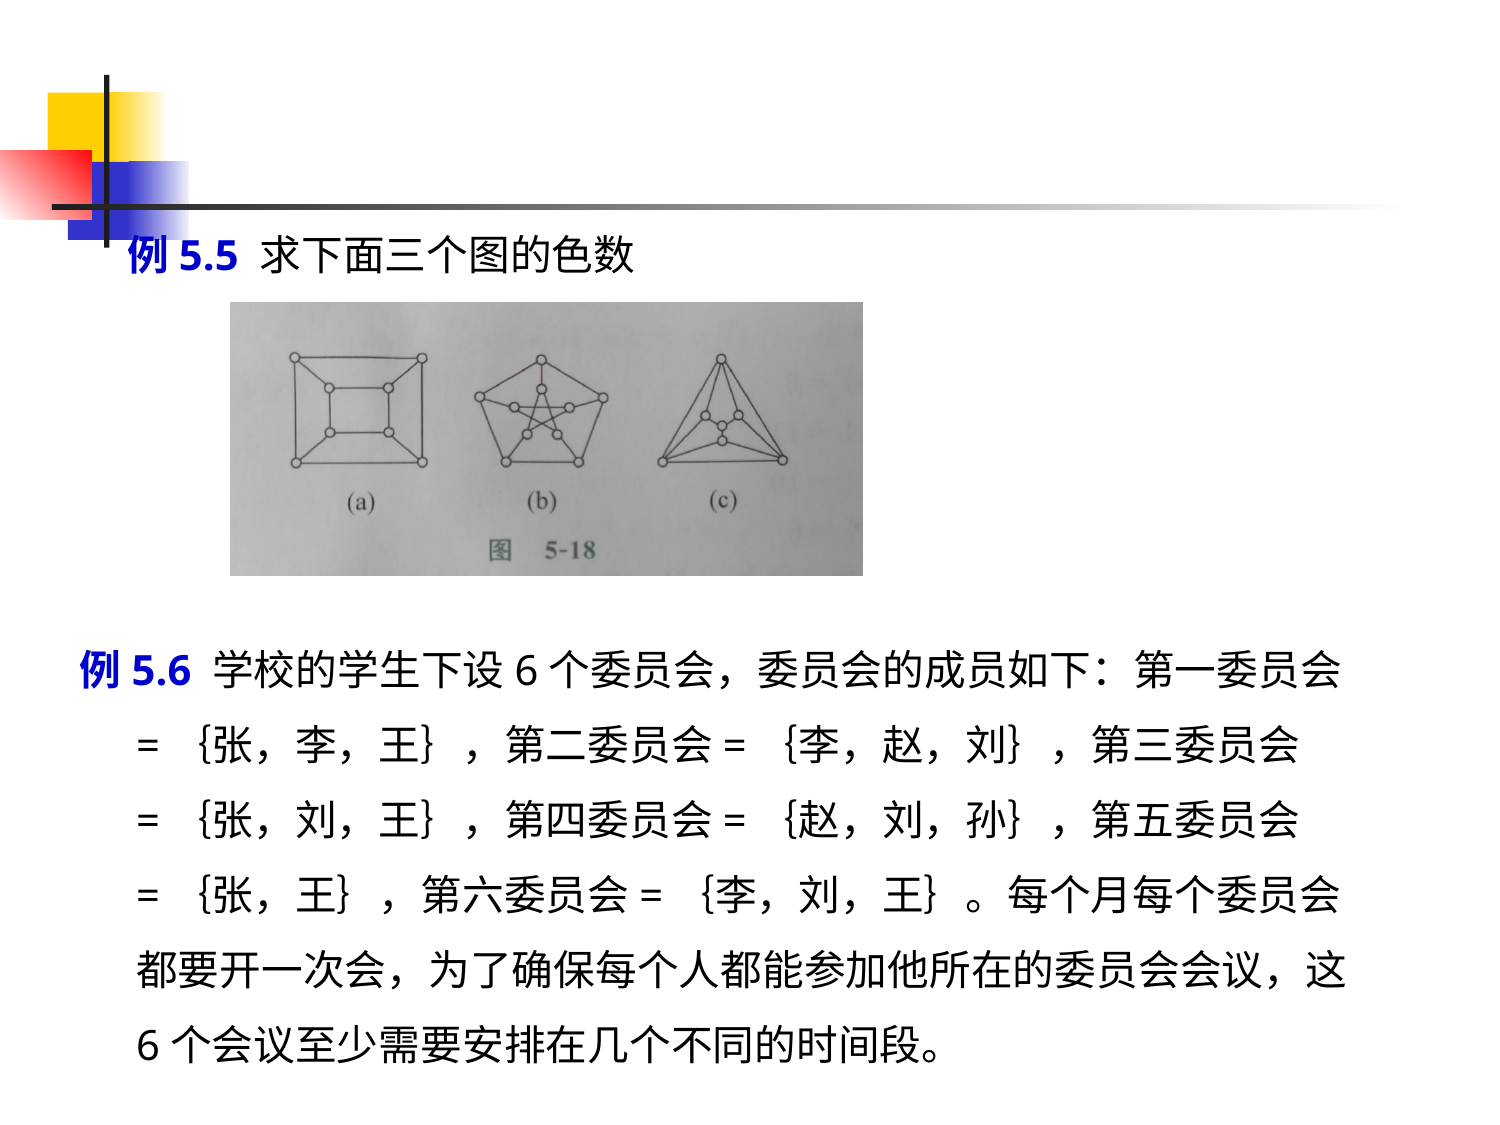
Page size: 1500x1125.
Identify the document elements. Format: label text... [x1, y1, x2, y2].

picture [230, 302, 863, 576]
text_box 例5.6 学校的学生下设6个委员会，委员会的成员如下：第一委员会=｛张，李，王｝，第二委员会=｛李，赵，刘｝，第三委员会=｛张，刘，王｝，第四委员会=｛赵，刘，孙｝，第五委员会=｛张，王｝，第六委员会=｛李，刘，王｝。每个月每个委员会都要开一次会，为了确保每个人都能参加他所在的委员会会议，这6个会议至少需要安排在几个不同的时间段。 [64, 611, 1388, 1072]
text_box 例5.5 求下面三个图的色数 [112, 196, 774, 291]
